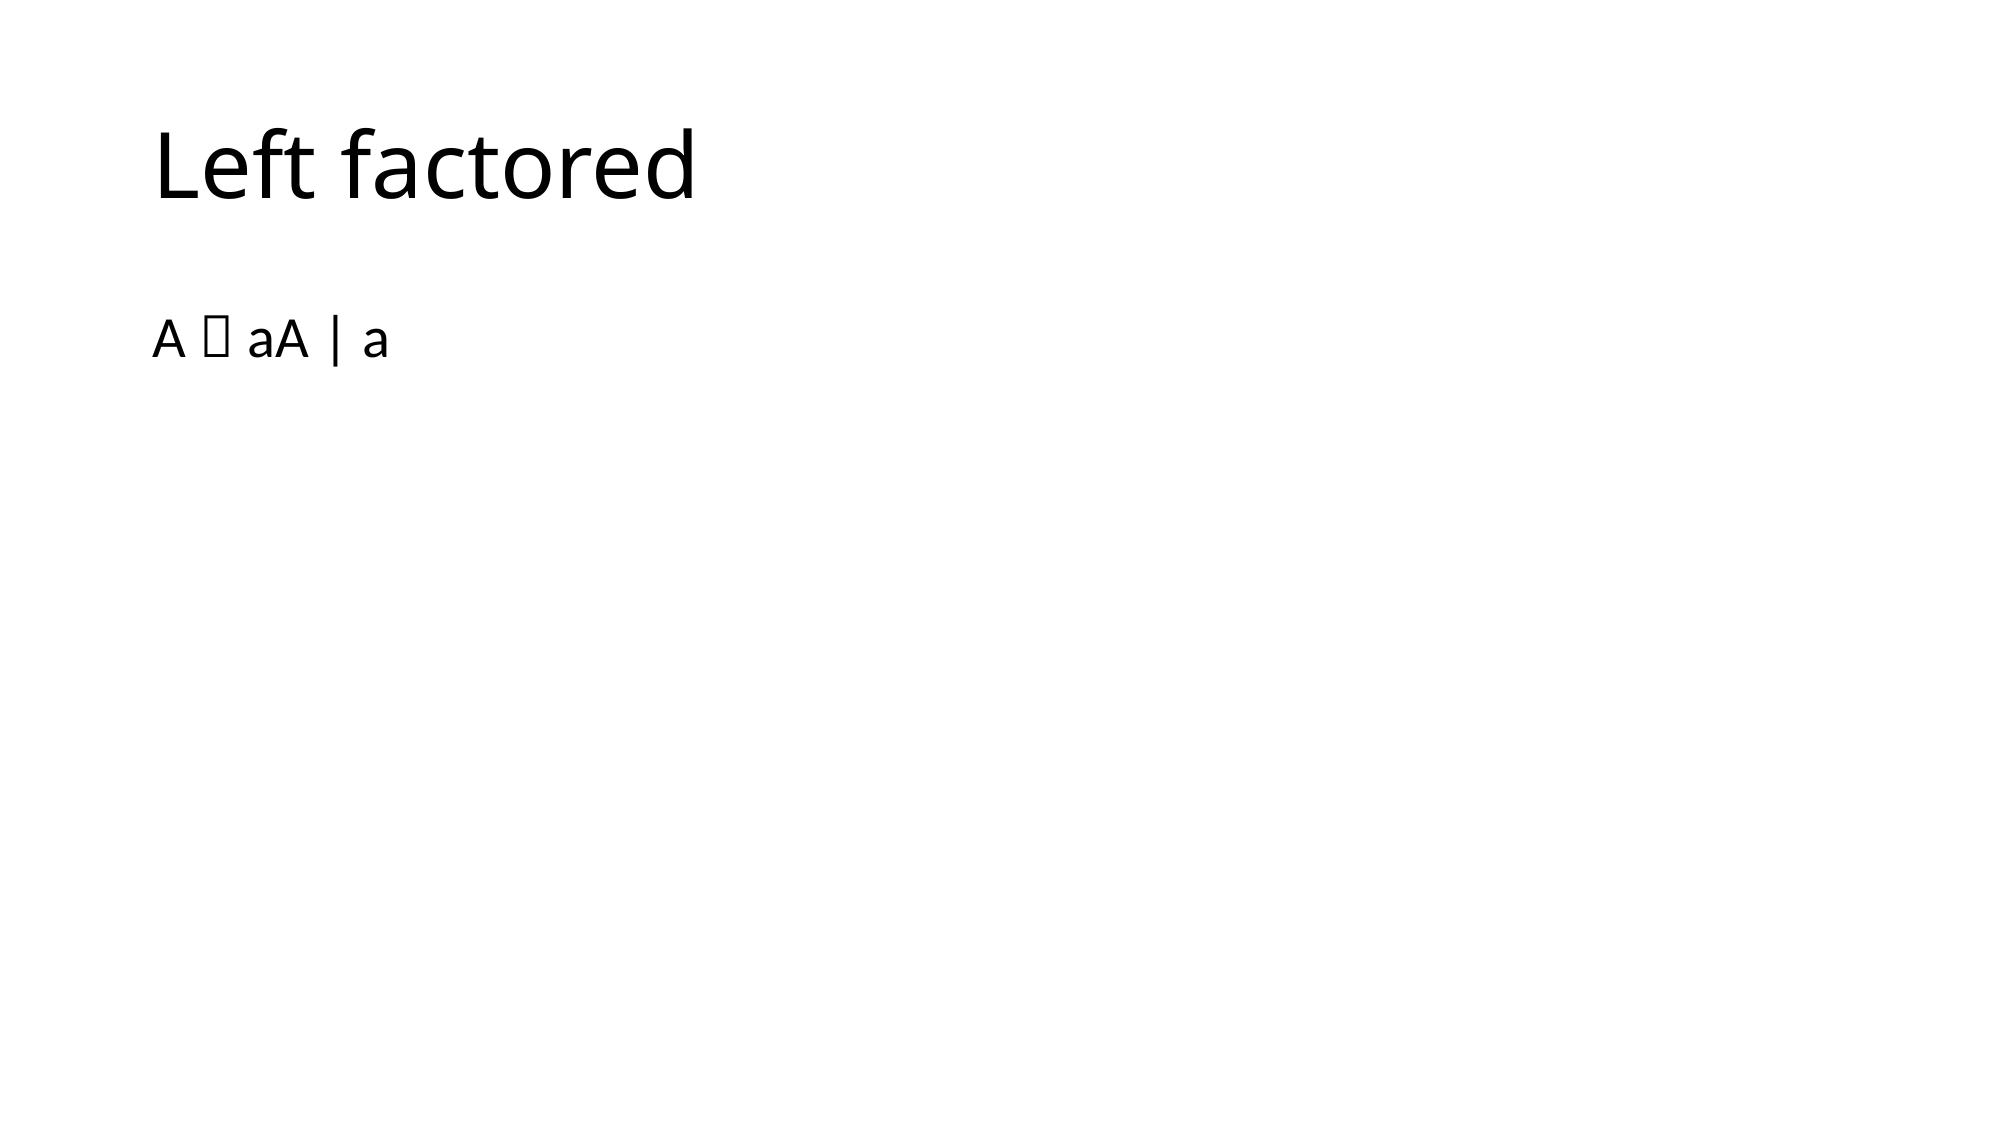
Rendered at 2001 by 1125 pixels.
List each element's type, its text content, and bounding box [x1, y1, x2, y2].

list A  aA | a [137, 299, 1863, 1014]
title Left factored [137, 59, 1863, 278]
